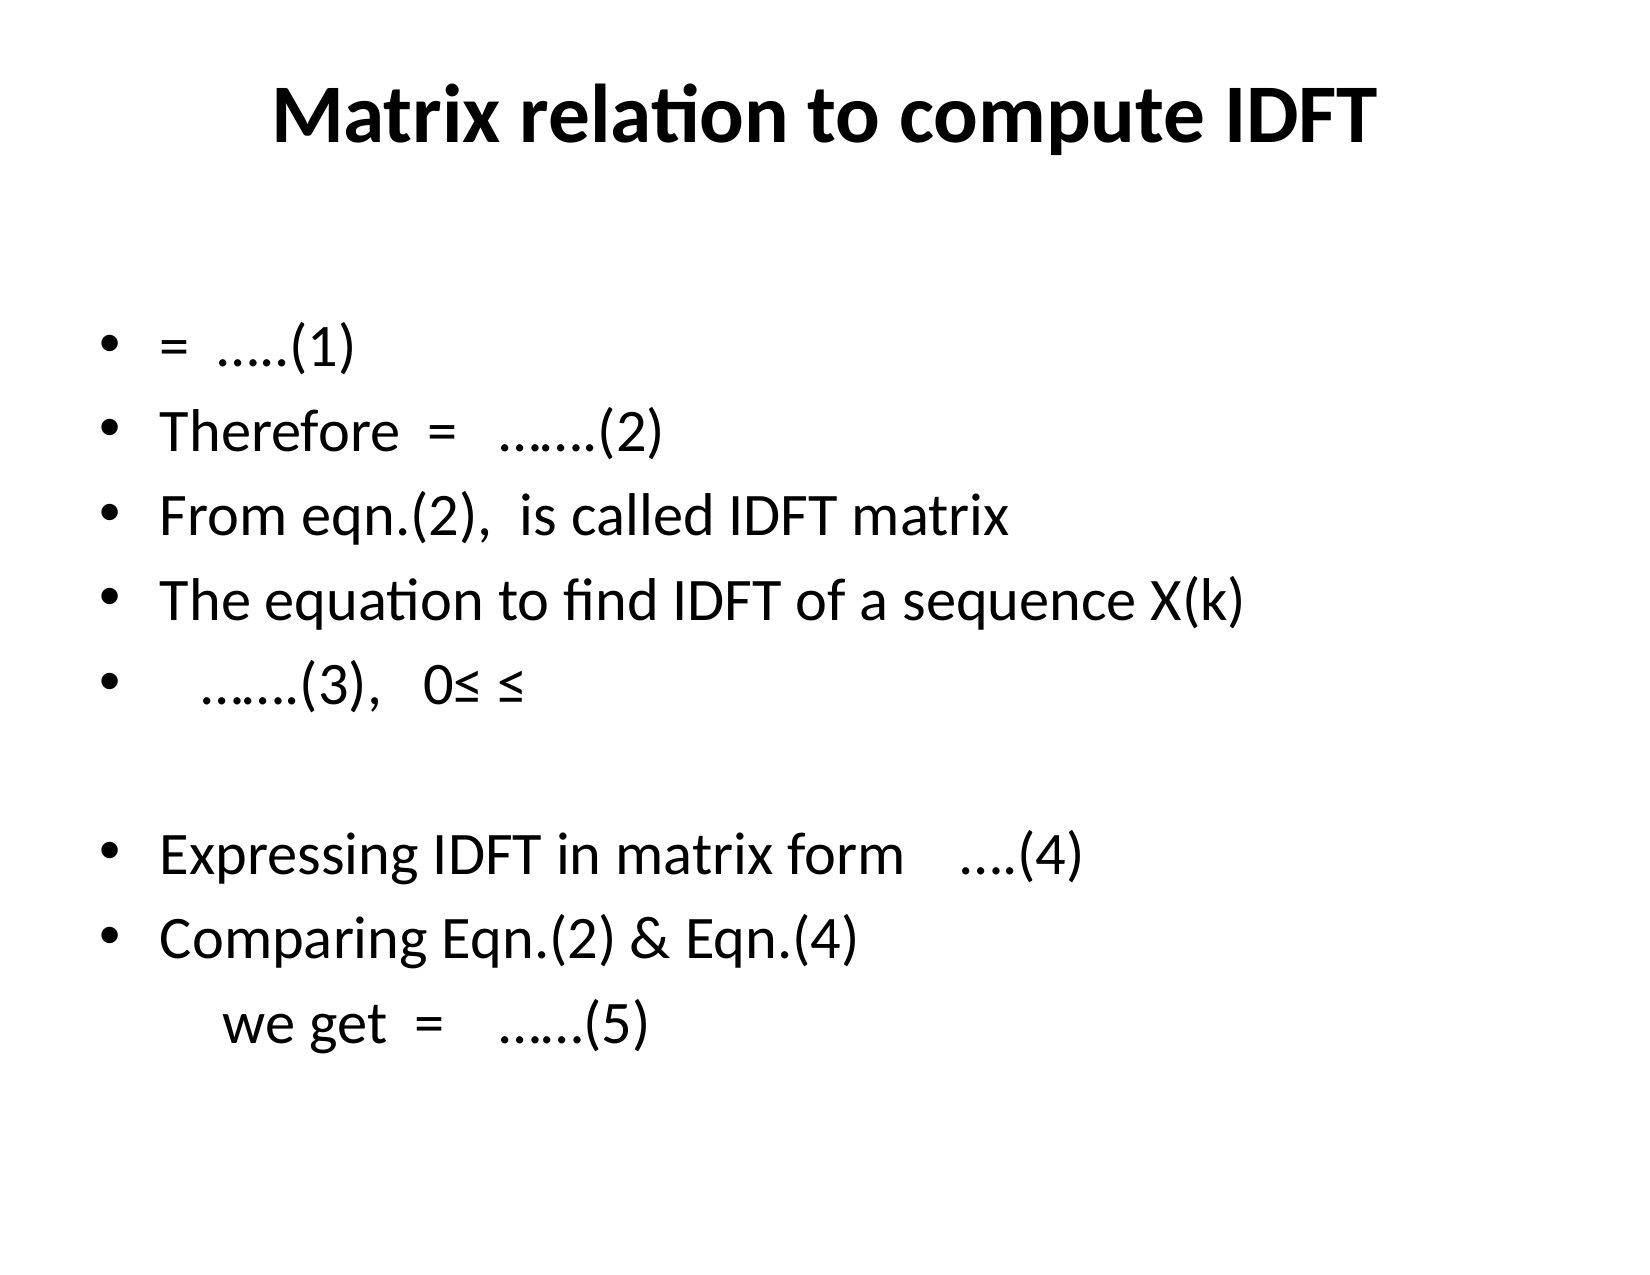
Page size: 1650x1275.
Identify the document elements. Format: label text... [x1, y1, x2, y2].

title Matrix relation to compute IDFT [82, 51, 1568, 264]
